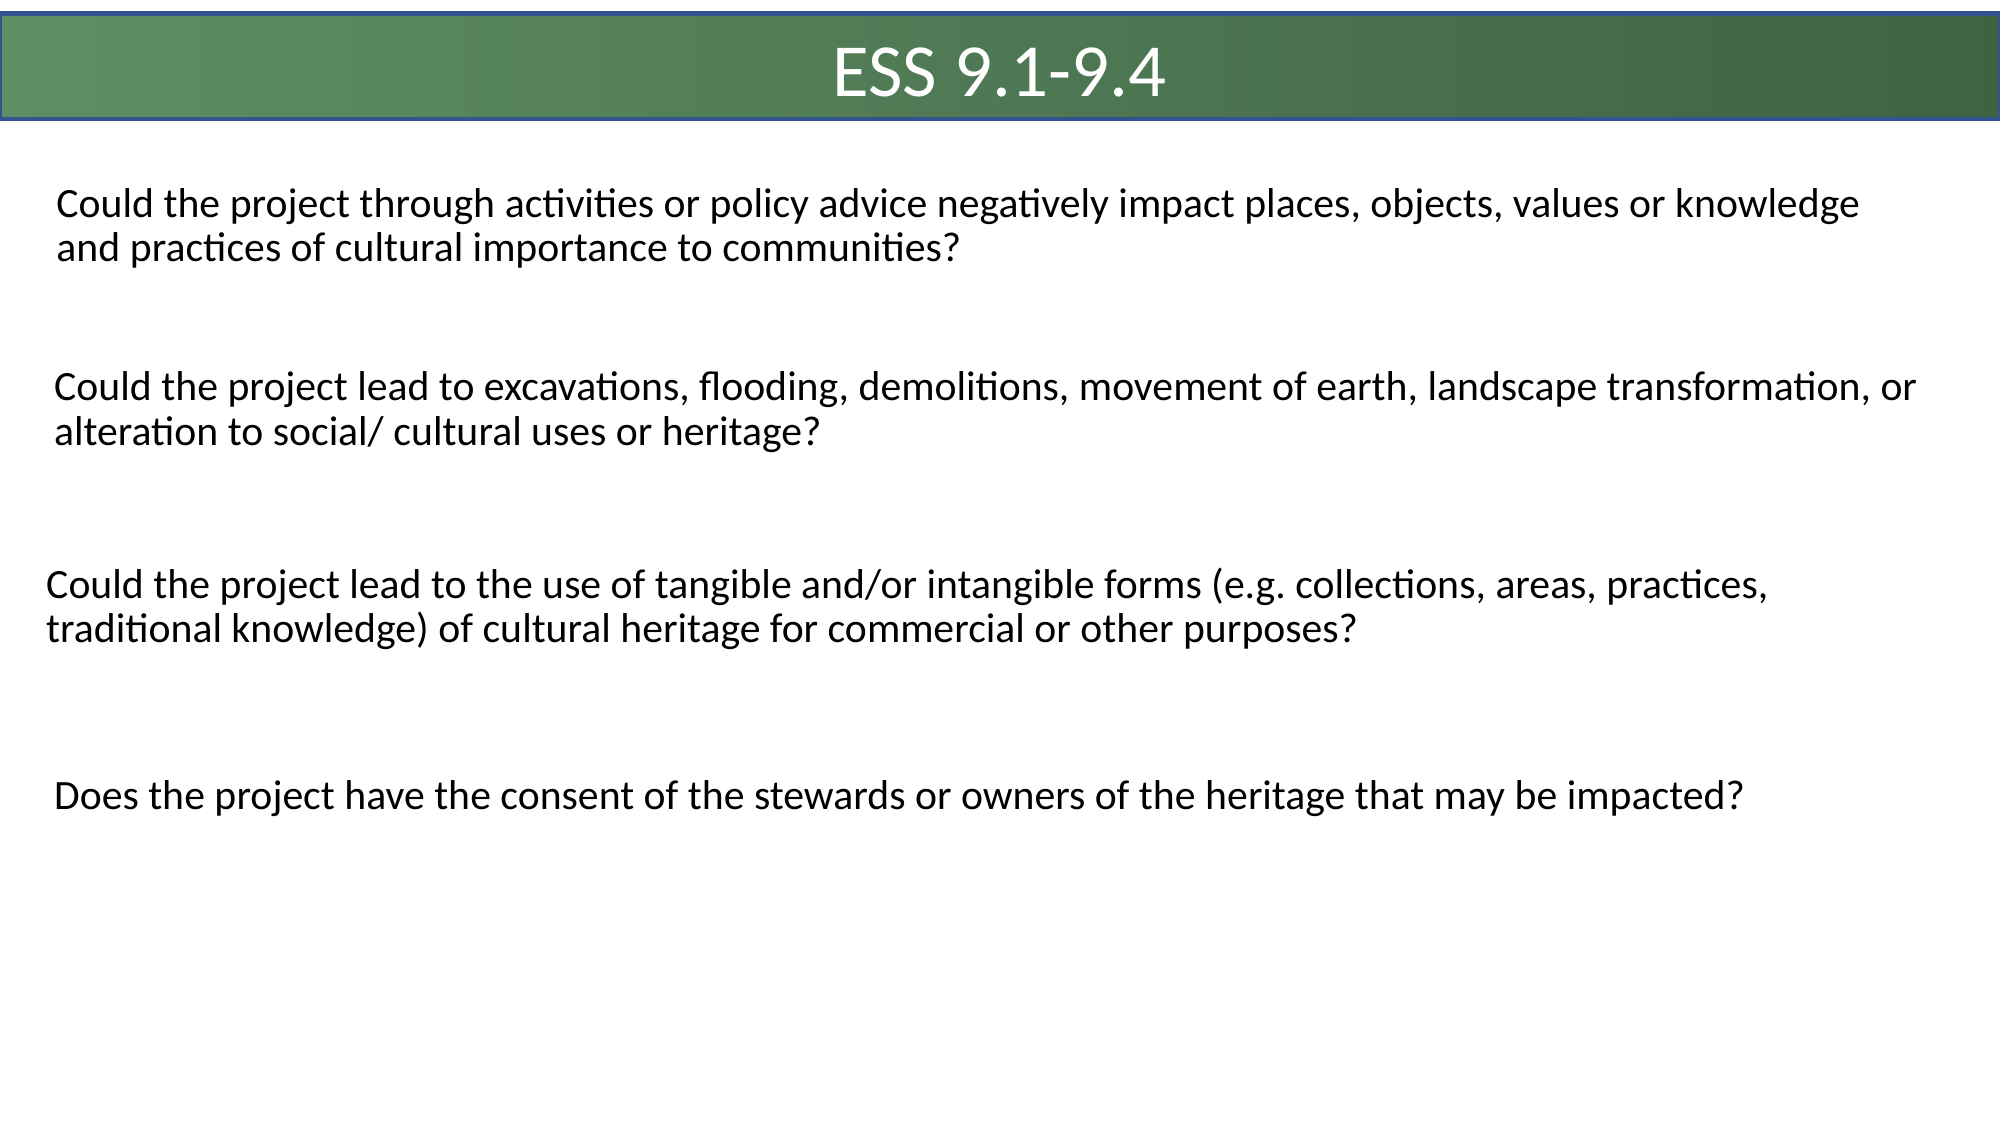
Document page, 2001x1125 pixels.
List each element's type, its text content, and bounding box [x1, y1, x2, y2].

table_header Does the project have the consent of the stewards or owners of the heritage that may be impacted? [36, 769, 1895, 827]
table_header Could the project lead to the use of tangible and/or intangible forms (e.g. collections, areas, practices, traditional knowledge) of cultural heritage for commercial or other purposes? [28, 557, 1935, 660]
table_header Could the project lead to excavations, flooding, demolitions, movement of earth, landscape transformation, or alteration to social/ cultural uses or heritage? [36, 360, 1942, 463]
table_header Could the project through activities or policy advice negatively impact places, objects, values or knowledge and practices of cultural importance to communities? [39, 176, 1910, 279]
text_box ESS 9.1-9.4 [0, 11, 2000, 121]
